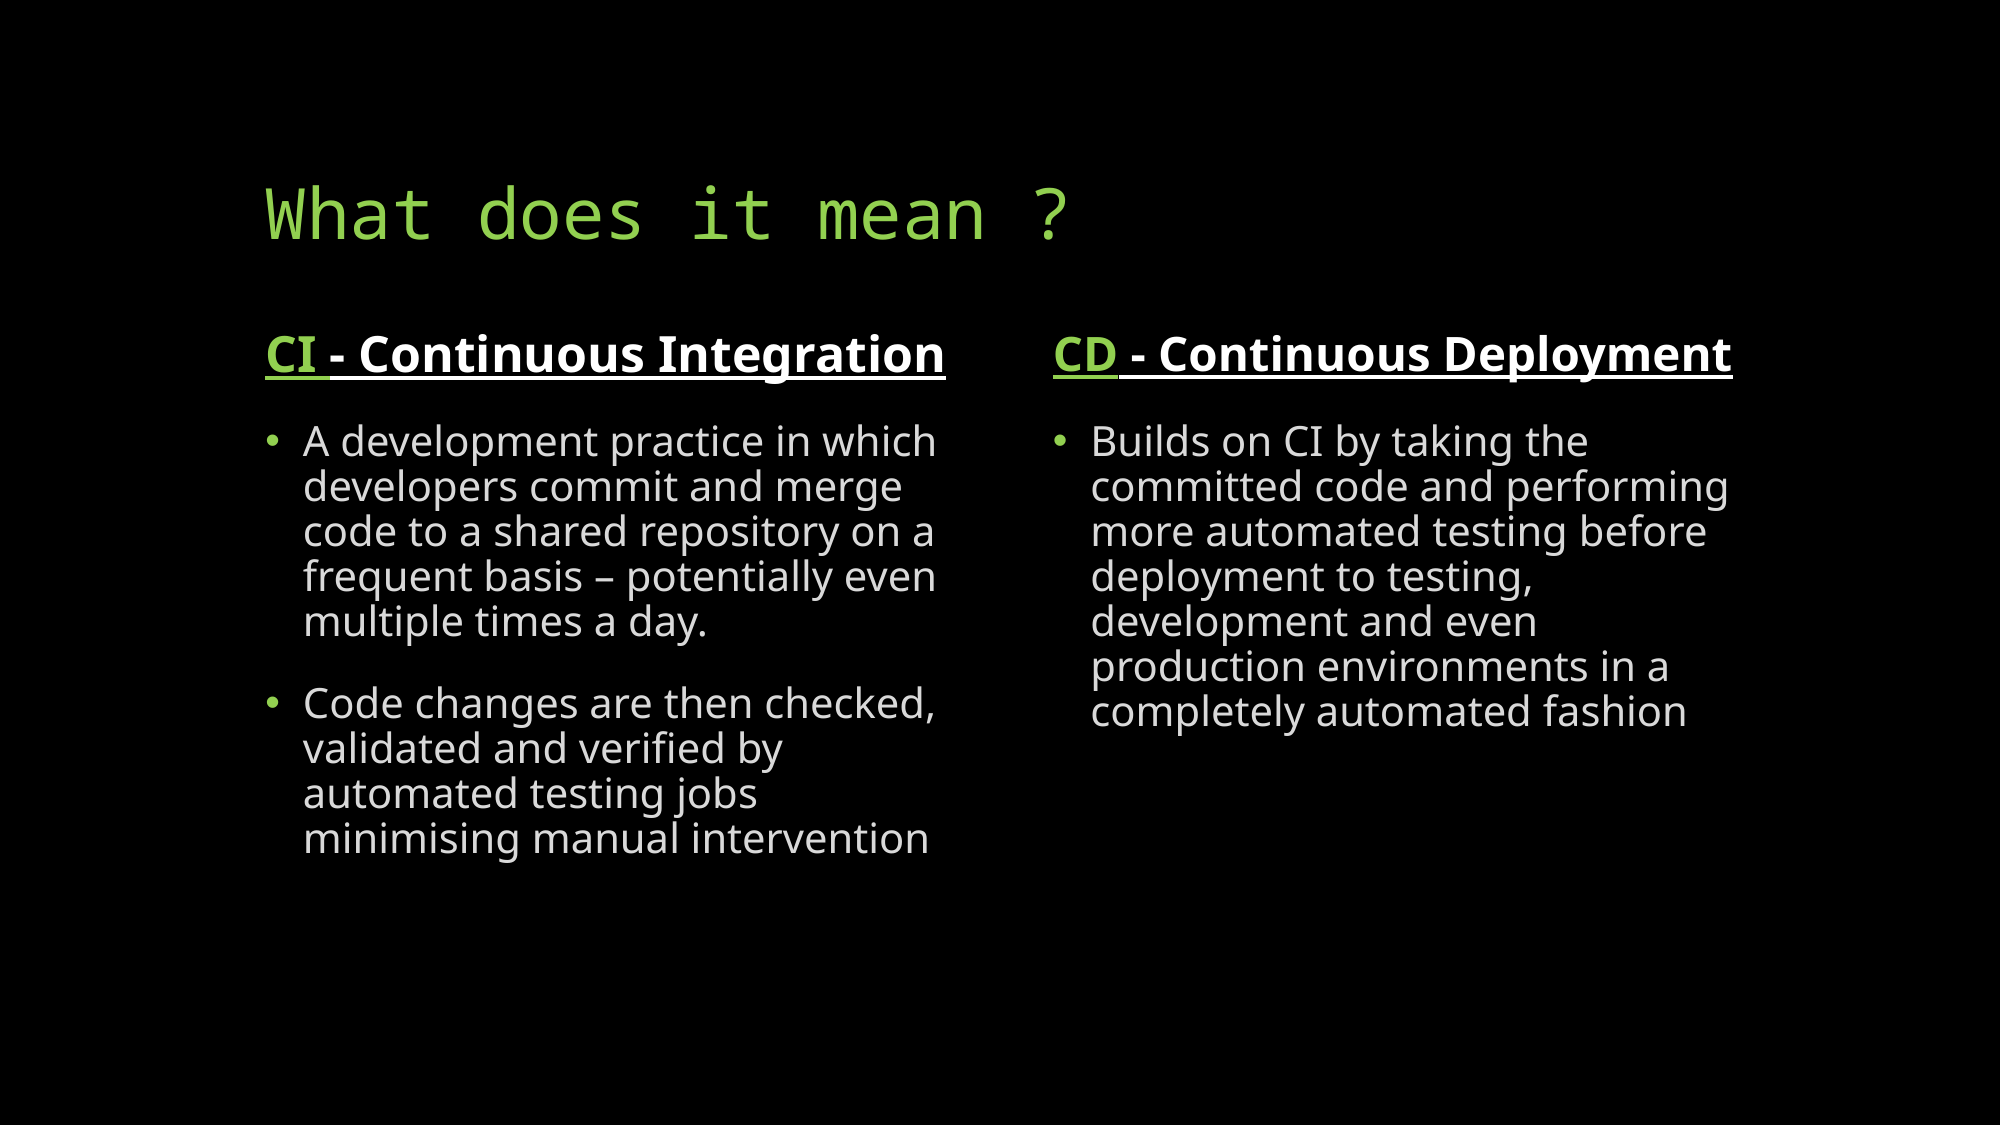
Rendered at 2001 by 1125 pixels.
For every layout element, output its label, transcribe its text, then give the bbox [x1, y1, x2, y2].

list Builds on CI by taking the committed code and performing more automated testing before deployment to testing, development and even production environments in a completely automated fashion [1038, 412, 1751, 1000]
title What does it mean ? [249, 75, 1750, 263]
list A development practice in which developers commit and merge code to a shared repository on a frequent basis – potentially even multiple times a day. Code changes are then checked, validated and verified by automated testing jobs minimising manual intervention [250, 412, 963, 1000]
list CI - Continuous Integration [250, 299, 963, 412]
list CD - Continuous Deployment [1038, 299, 1751, 412]
